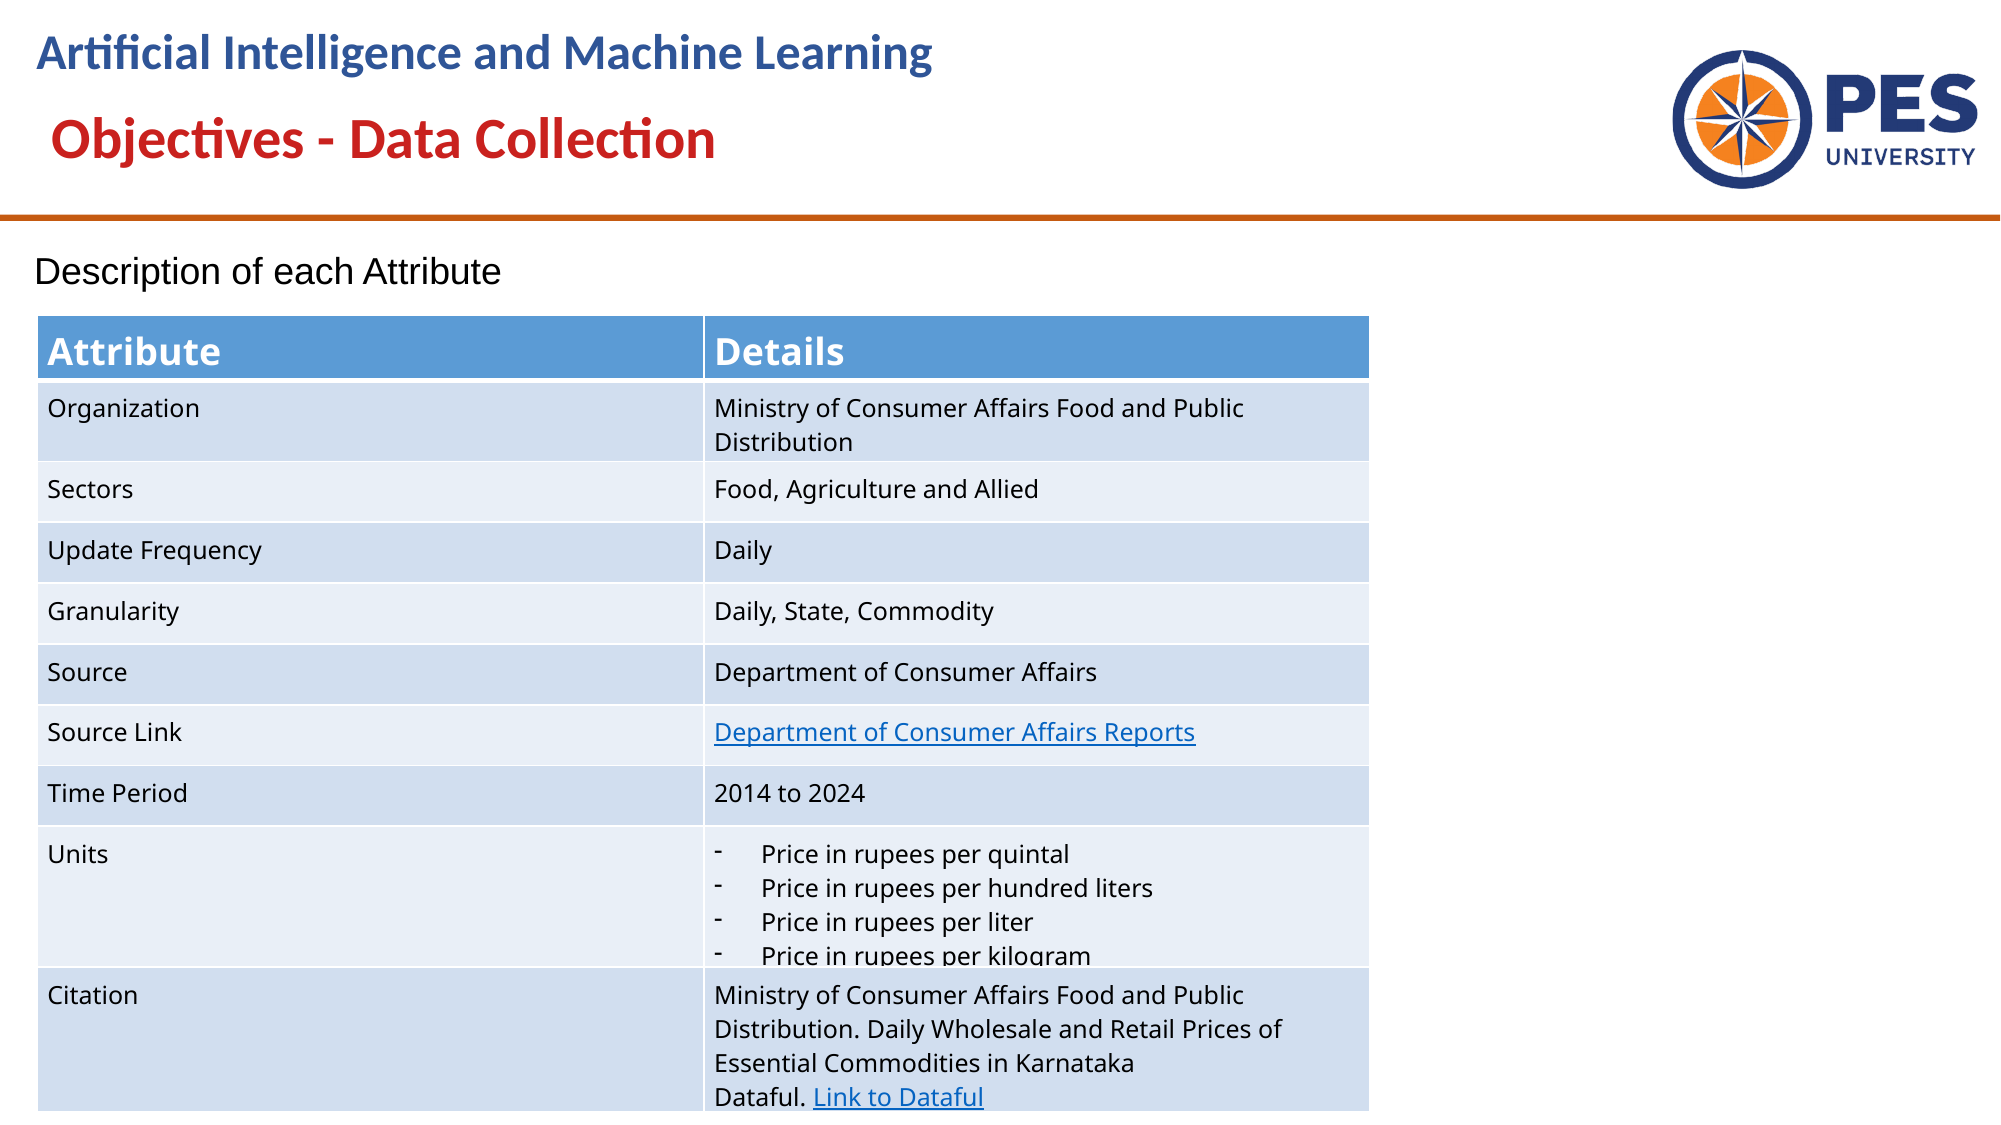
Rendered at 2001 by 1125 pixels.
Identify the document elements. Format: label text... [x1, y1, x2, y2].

table_cell Source Link [38, 706, 703, 765]
table_cell Organization [38, 383, 703, 461]
table_header Attribute [38, 316, 703, 378]
table_cell Units [38, 827, 703, 966]
table_cell Food, Agriculture and Allied [705, 462, 1369, 521]
table_cell Ministry of Consumer Affairs Food and Public Distribution [705, 383, 1369, 461]
table_cell Ministry of Consumer Affairs Food and Public Distribution. Daily Wholesale and Retail Prices of Essential Commodities in Karnataka Dataful. Link to Dataful [705, 968, 1369, 1111]
table_header Details [705, 316, 1369, 378]
picture [1672, 50, 1979, 197]
table_cell Citation [38, 968, 703, 1111]
table_cell 2014 to 2024 [705, 766, 1369, 825]
table_cell Department of Consumer Affairs [705, 645, 1369, 704]
table_cell Price in rupees per quintal Price in rupees per hundred liters Price in rupees per liter Price in rupees per kilogram [705, 827, 1369, 966]
table_cell Daily [705, 523, 1369, 582]
table_cell Update Frequency [38, 523, 703, 582]
table_cell Time Period [38, 766, 703, 825]
table_cell Granularity [38, 584, 703, 643]
text_box Objectives - Data Collection [37, 93, 1699, 178]
table_cell Department of Consumer Affairs Reports [705, 706, 1369, 765]
table_cell Source [38, 645, 703, 704]
table_cell Daily, State, Commodity [705, 584, 1369, 643]
table_cell Sectors [38, 462, 703, 521]
text_box Description of each Attribute [19, 239, 1396, 299]
